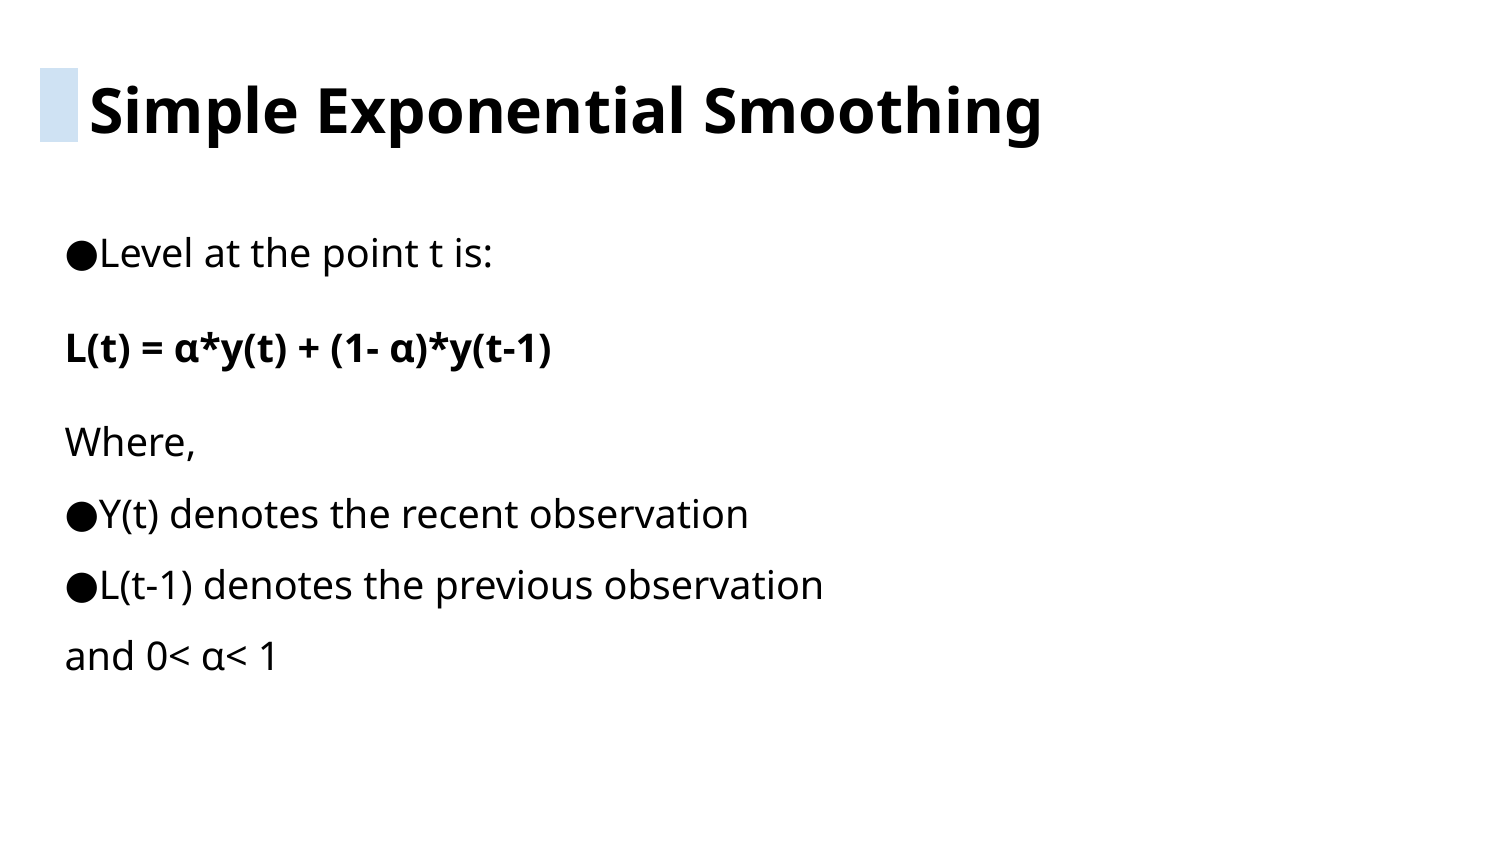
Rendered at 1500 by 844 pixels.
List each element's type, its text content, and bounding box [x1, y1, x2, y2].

text_box Simple Exponential Smoothing [83, 68, 1221, 159]
text_box Level at the point t is: L(t) = α*y(t) + (1- α)*y(t-1) Where, Y(t) denotes the recent observation L(t-1) denotes the previous observation and 0< α< 1 [58, 200, 906, 684]
